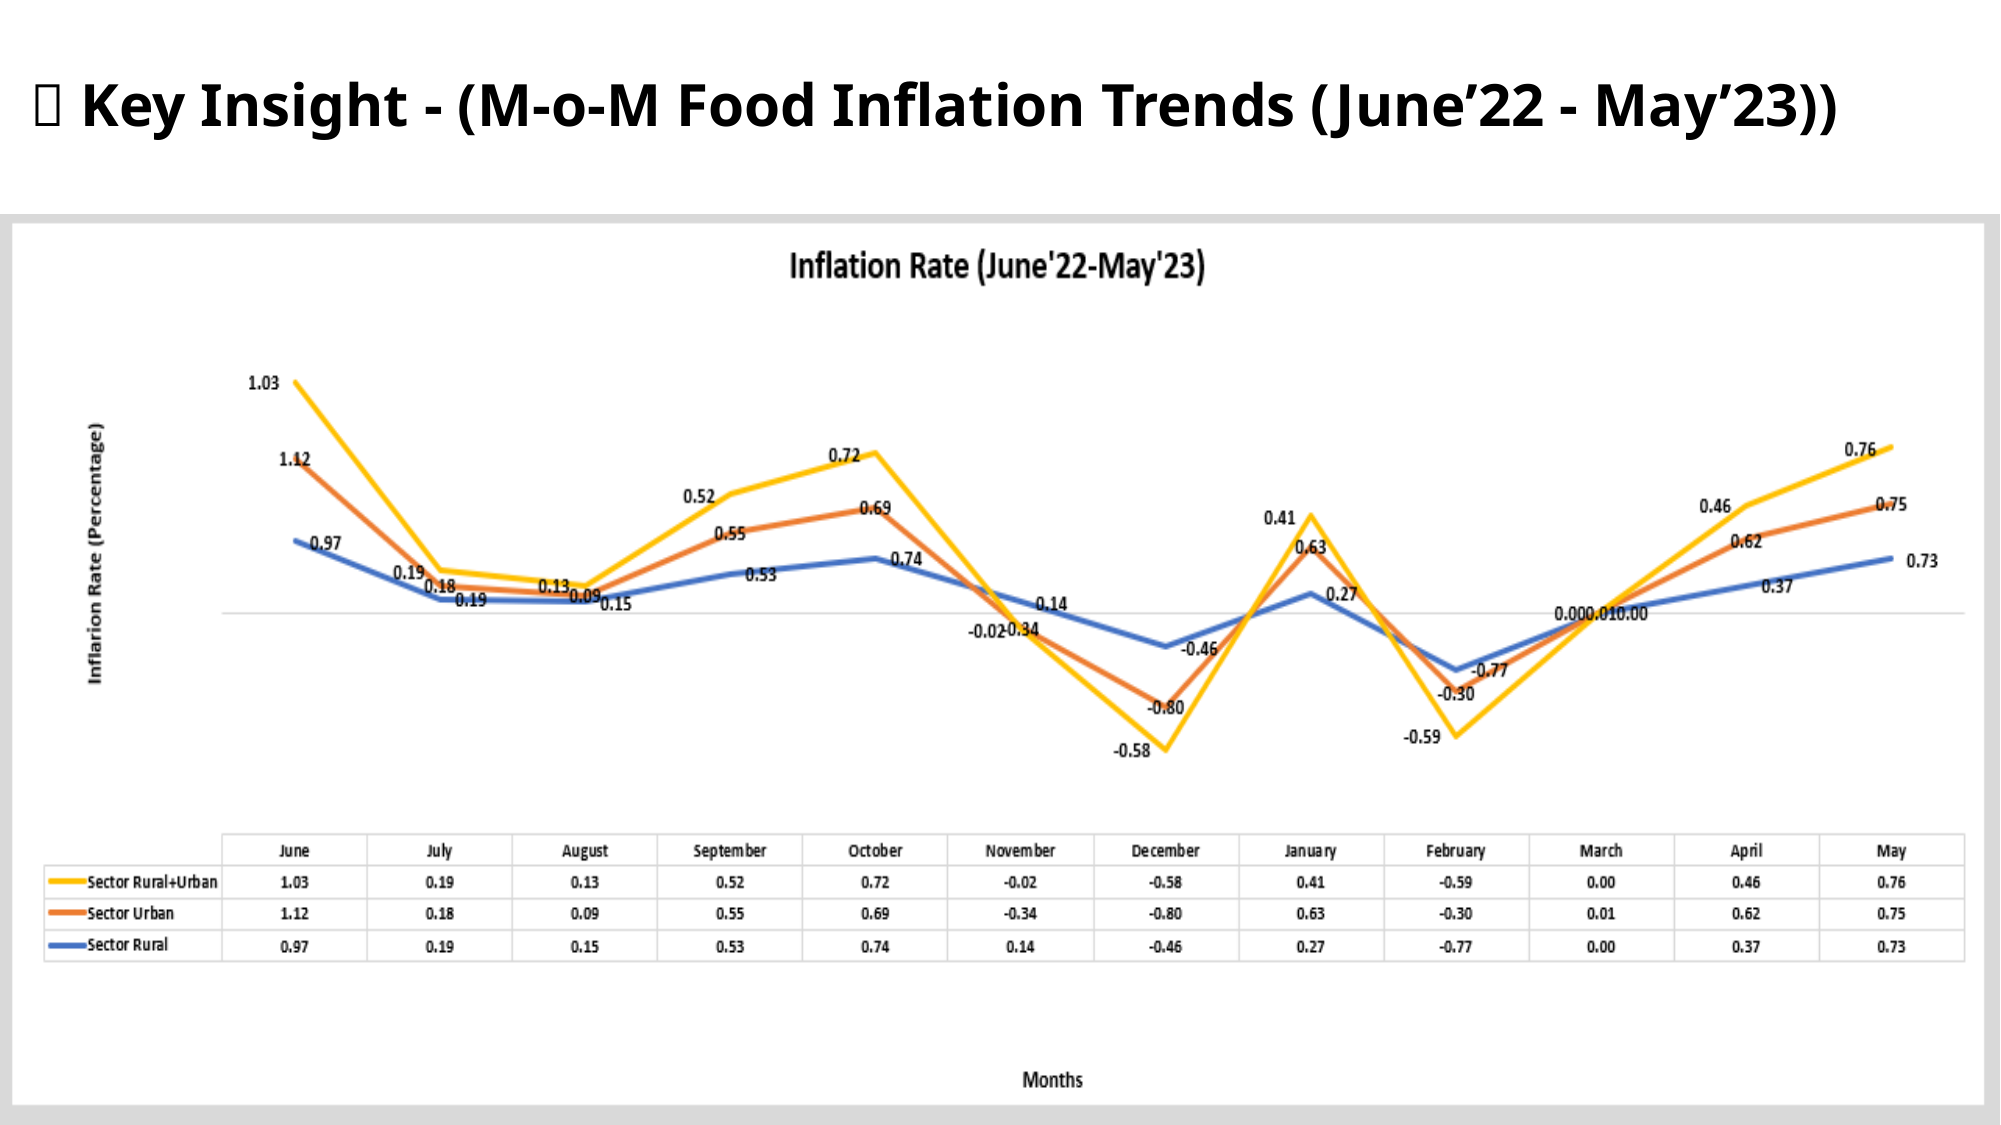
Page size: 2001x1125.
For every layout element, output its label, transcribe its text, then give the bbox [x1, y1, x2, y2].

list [0, 214, 2000, 1125]
title 💡 Key Insight - (M-o-M Food Inflation Trends (June’22 - May’23)) [0, 0, 2000, 214]
